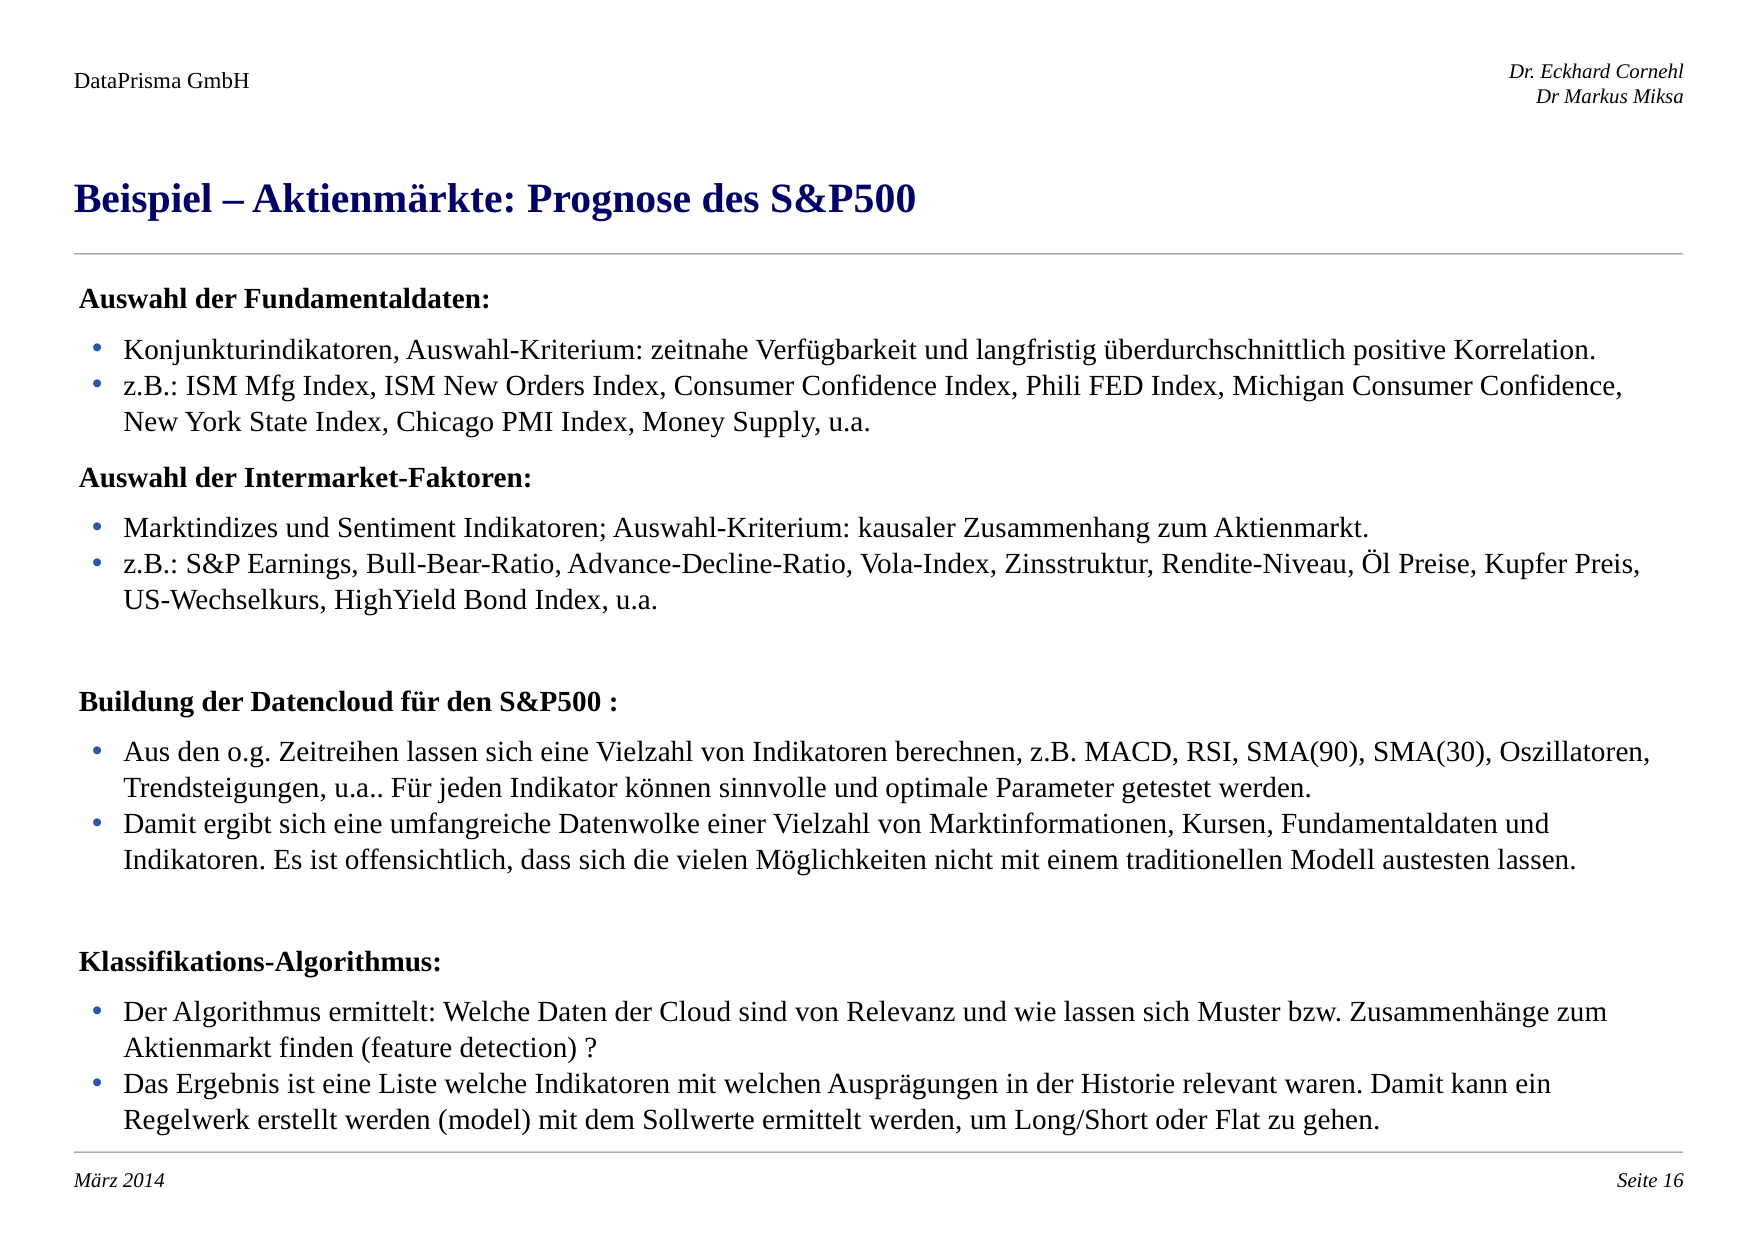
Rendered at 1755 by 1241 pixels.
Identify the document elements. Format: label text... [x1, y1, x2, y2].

title Beispiel – Aktienmärkte: Prognose des S&P500 [73, 177, 1687, 249]
list Auswahl der Fundamentaldaten: Konjunkturindikatoren, Auswahl-Kriterium: zeitnahe Verfügbarkeit und langfristig überdurchschnittlich positive Korrelation. z.B.: ISM Mfg Index, ISM New Orders Index, Consumer Confidence Index, Phili FED Index, Michigan Consumer Confidence, New York State Index, Chicago PMI Index, Money Supply, u.a. Auswahl der Intermarket-Faktoren: Marktindizes und Sentiment Indikatoren; Auswahl-Kriterium: kausaler Zusammenhang zum Aktienmarkt. z.B.: S&P Earnings, Bull-Bear-Ratio, Advance-Decline-Ratio, Vola-Index, Zinsstruktur, Rendite-Niveau, Öl Preise, Kupfer Preis, US-Wechselkurs, HighYield Bond Index, u.a. Buildung der Datencloud für den S&P500 : Aus den o.g. Zeitreihen lassen sich eine Vielzahl von Indikatoren berechnen, z.B. MACD, RSI, SMA(90), SMA(30), Oszillatoren, Trendsteigungen, u.a.. Für jeden Indikator können sinnvolle und optimale Parameter getestet werden. Damit ergibt sich eine umfangreiche Datenwolke einer Vielzahl von Marktinformationen, Kursen, Fundamentaldaten und Indikatoren. Es ist offensichtlich, dass sich die vielen Möglichkeiten nicht mit einem traditionellen Modell austesten lassen. Klassifikations-Algorithmus: Der Algorithmus ermittelt: Welche Daten der Cloud sind von Relevanz und wie lassen sich Muster bzw. Zusammenhänge zum Aktienmarkt finden (feature detection) ? Das Ergebnis ist eine Liste welche Indikatoren mit welchen Ausprägungen in der Historie relevant waren. Damit kann ein Regelwerk erstellt werden (model) mit dem Sollwerte ermittelt werden, um Long/Short oder Flat zu gehen. [78, 278, 1687, 1111]
